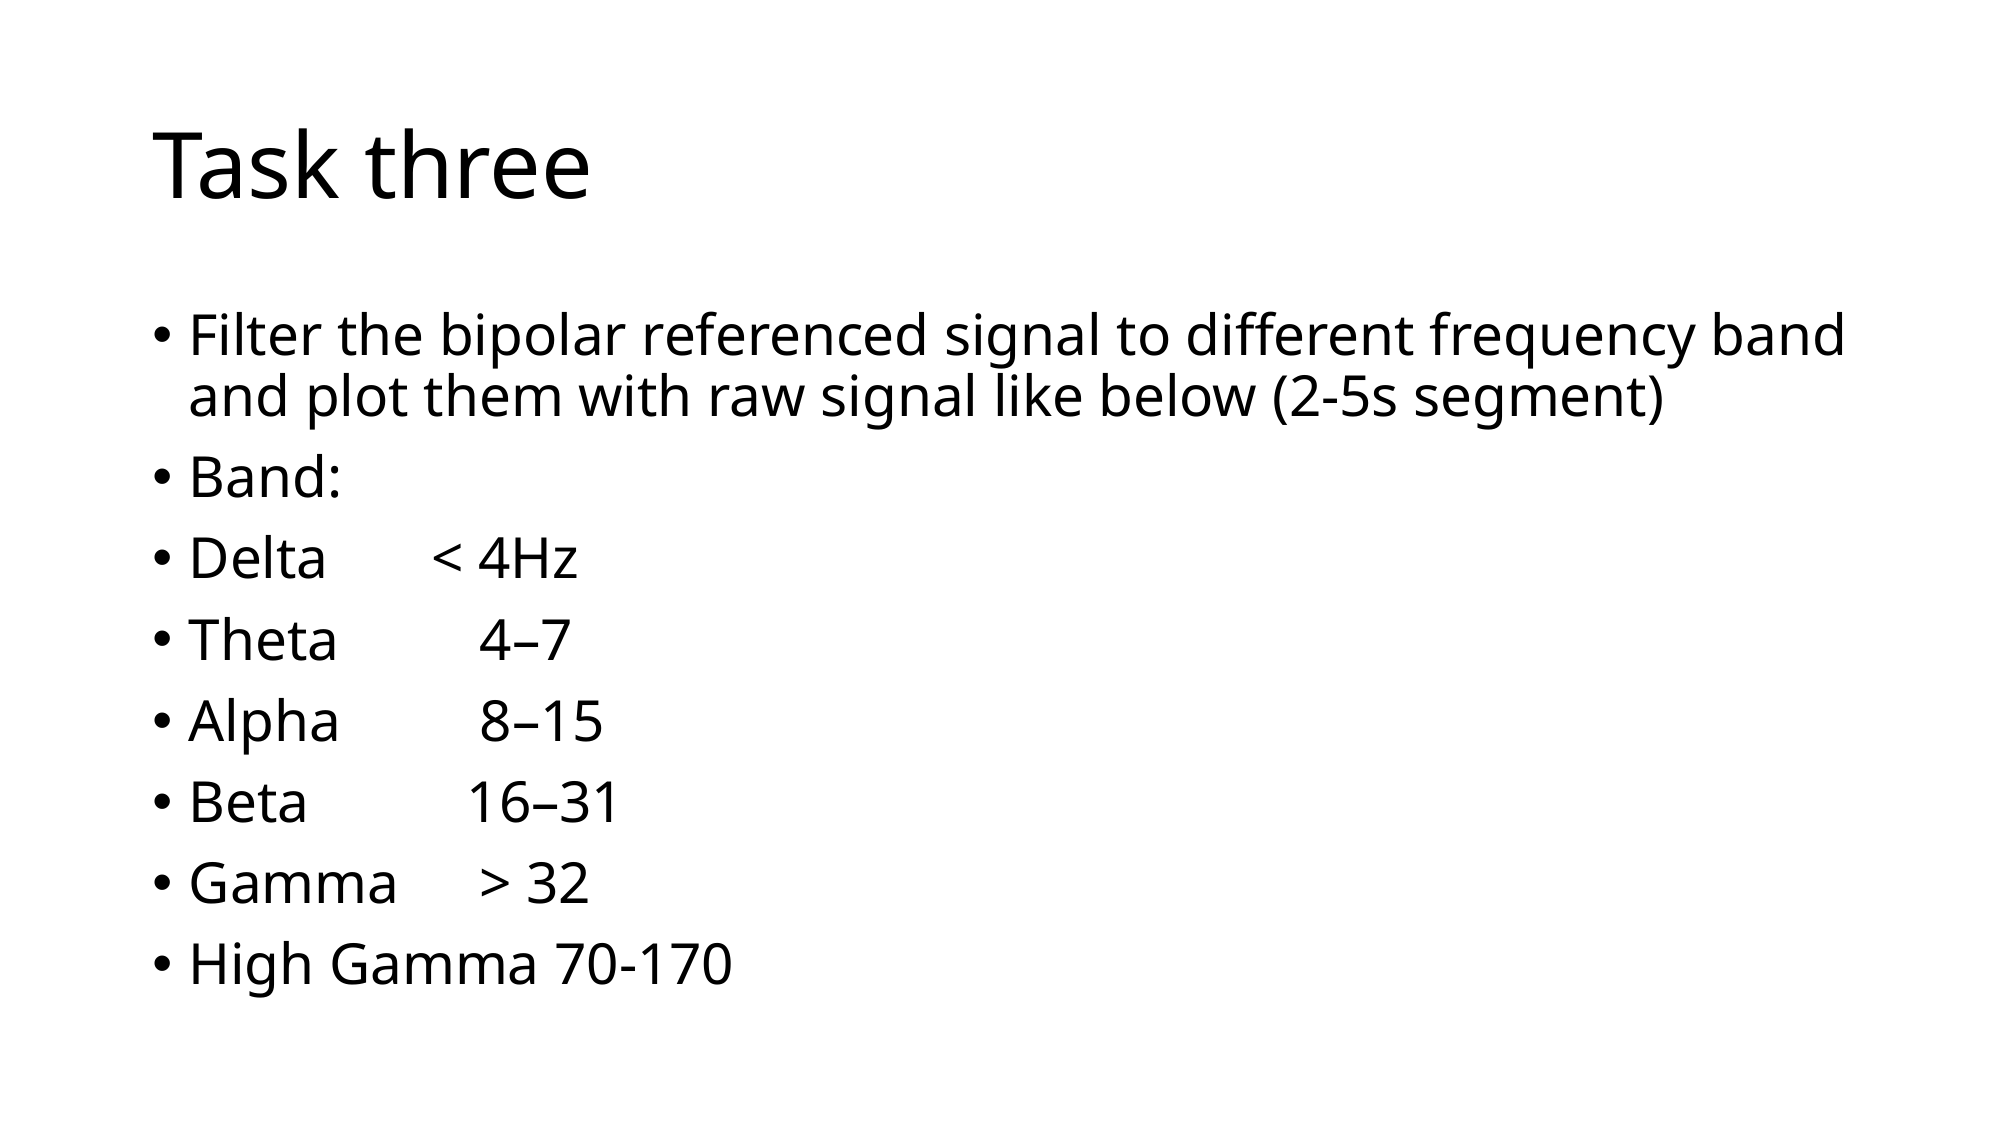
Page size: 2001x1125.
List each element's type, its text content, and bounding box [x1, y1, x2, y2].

title Task three [137, 59, 1863, 278]
list Filter the bipolar referenced signal to different frequency band and plot them with raw signal like below (2-5s segment) Band: Delta < 4Hz Theta 4–7 Alpha 8–15 Beta 16–31 Gamma > 32 High Gamma 70-170 [137, 299, 1863, 1014]
